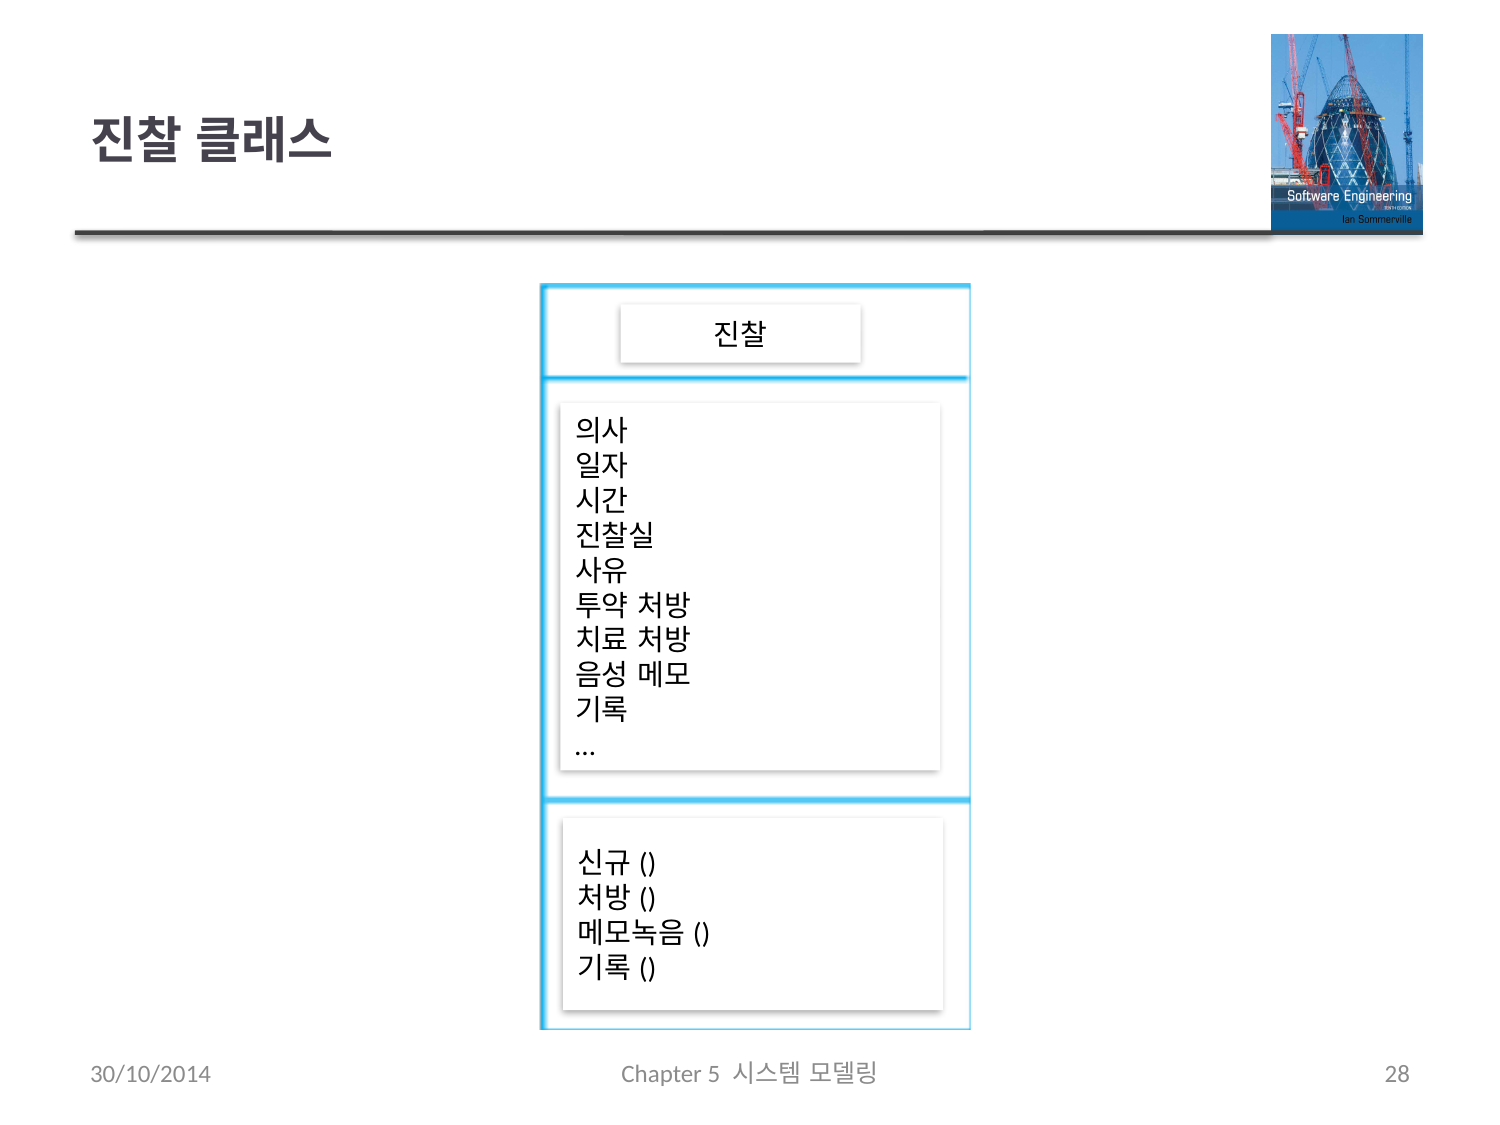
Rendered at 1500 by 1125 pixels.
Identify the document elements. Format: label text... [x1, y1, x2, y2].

picture [535, 283, 972, 1030]
footer Chapter 5 시스템 모델링 [512, 1042, 988, 1103]
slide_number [75, 1042, 425, 1103]
picture [1271, 34, 1423, 230]
slide_number 28 [1074, 1042, 1425, 1103]
title 진찰 클래스 [74, 44, 1272, 233]
